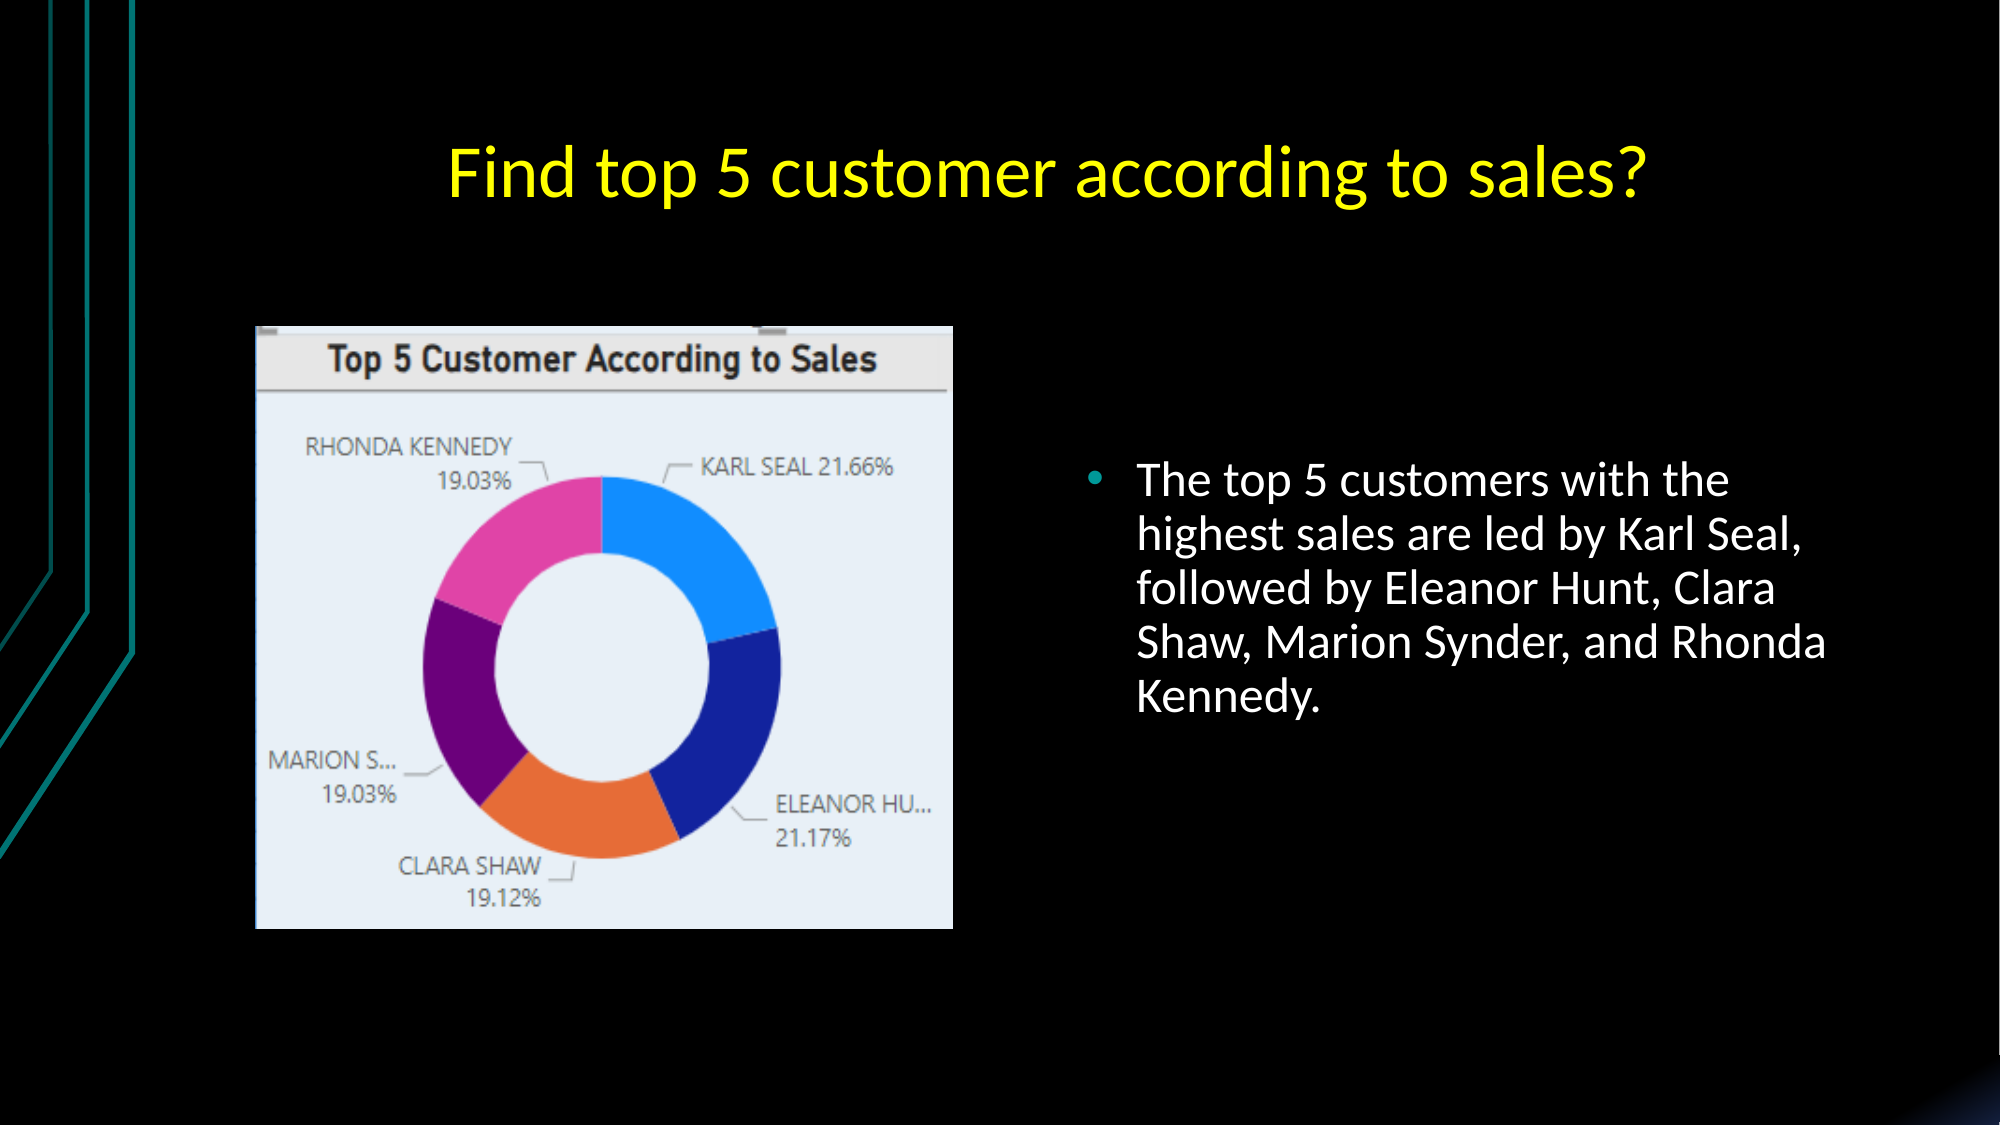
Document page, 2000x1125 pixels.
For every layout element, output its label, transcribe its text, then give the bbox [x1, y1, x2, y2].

list The top 5 customers with the highest sales are led by Karl Seal, followed by Eleanor Hunt, Clara Shaw, Marion Synder, and Rhonda Kennedy. [1066, 349, 1900, 881]
title Find top 5 customer according to sales? [199, 90, 1900, 224]
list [255, 326, 953, 929]
